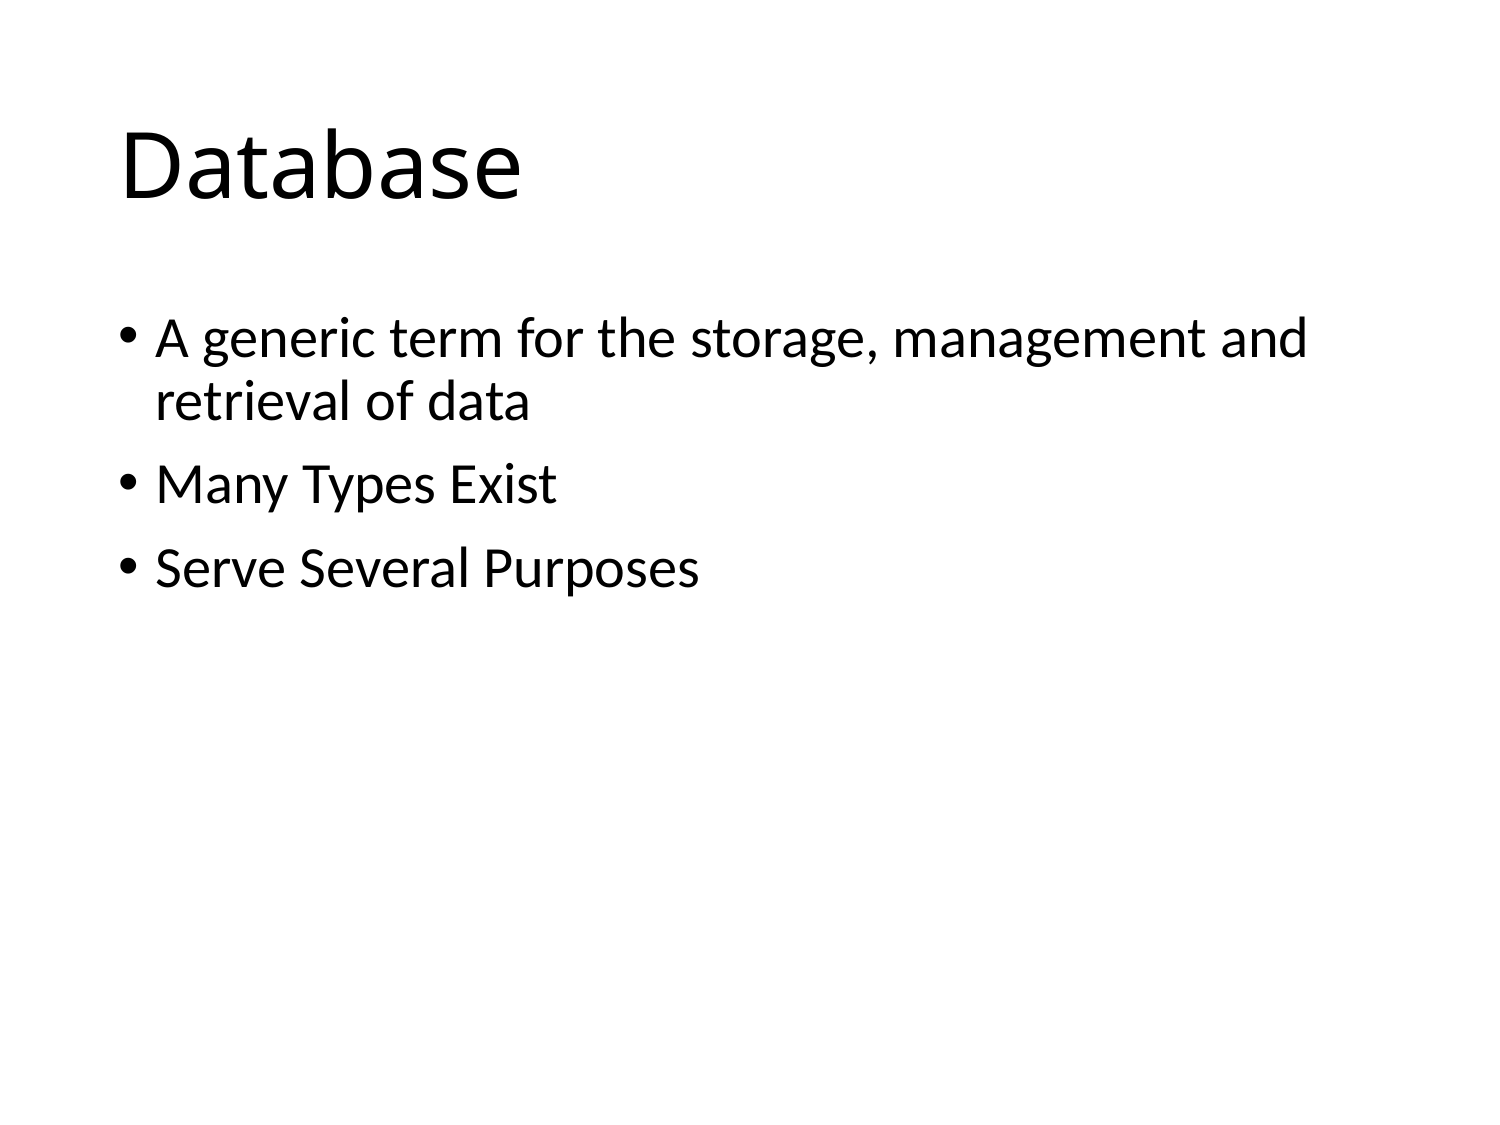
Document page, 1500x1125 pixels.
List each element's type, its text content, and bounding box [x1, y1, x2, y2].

list A generic term for the storage, management and retrieval of data Many Types Exist Serve Several Purposes [103, 299, 1397, 1014]
title Database [103, 59, 1397, 278]
